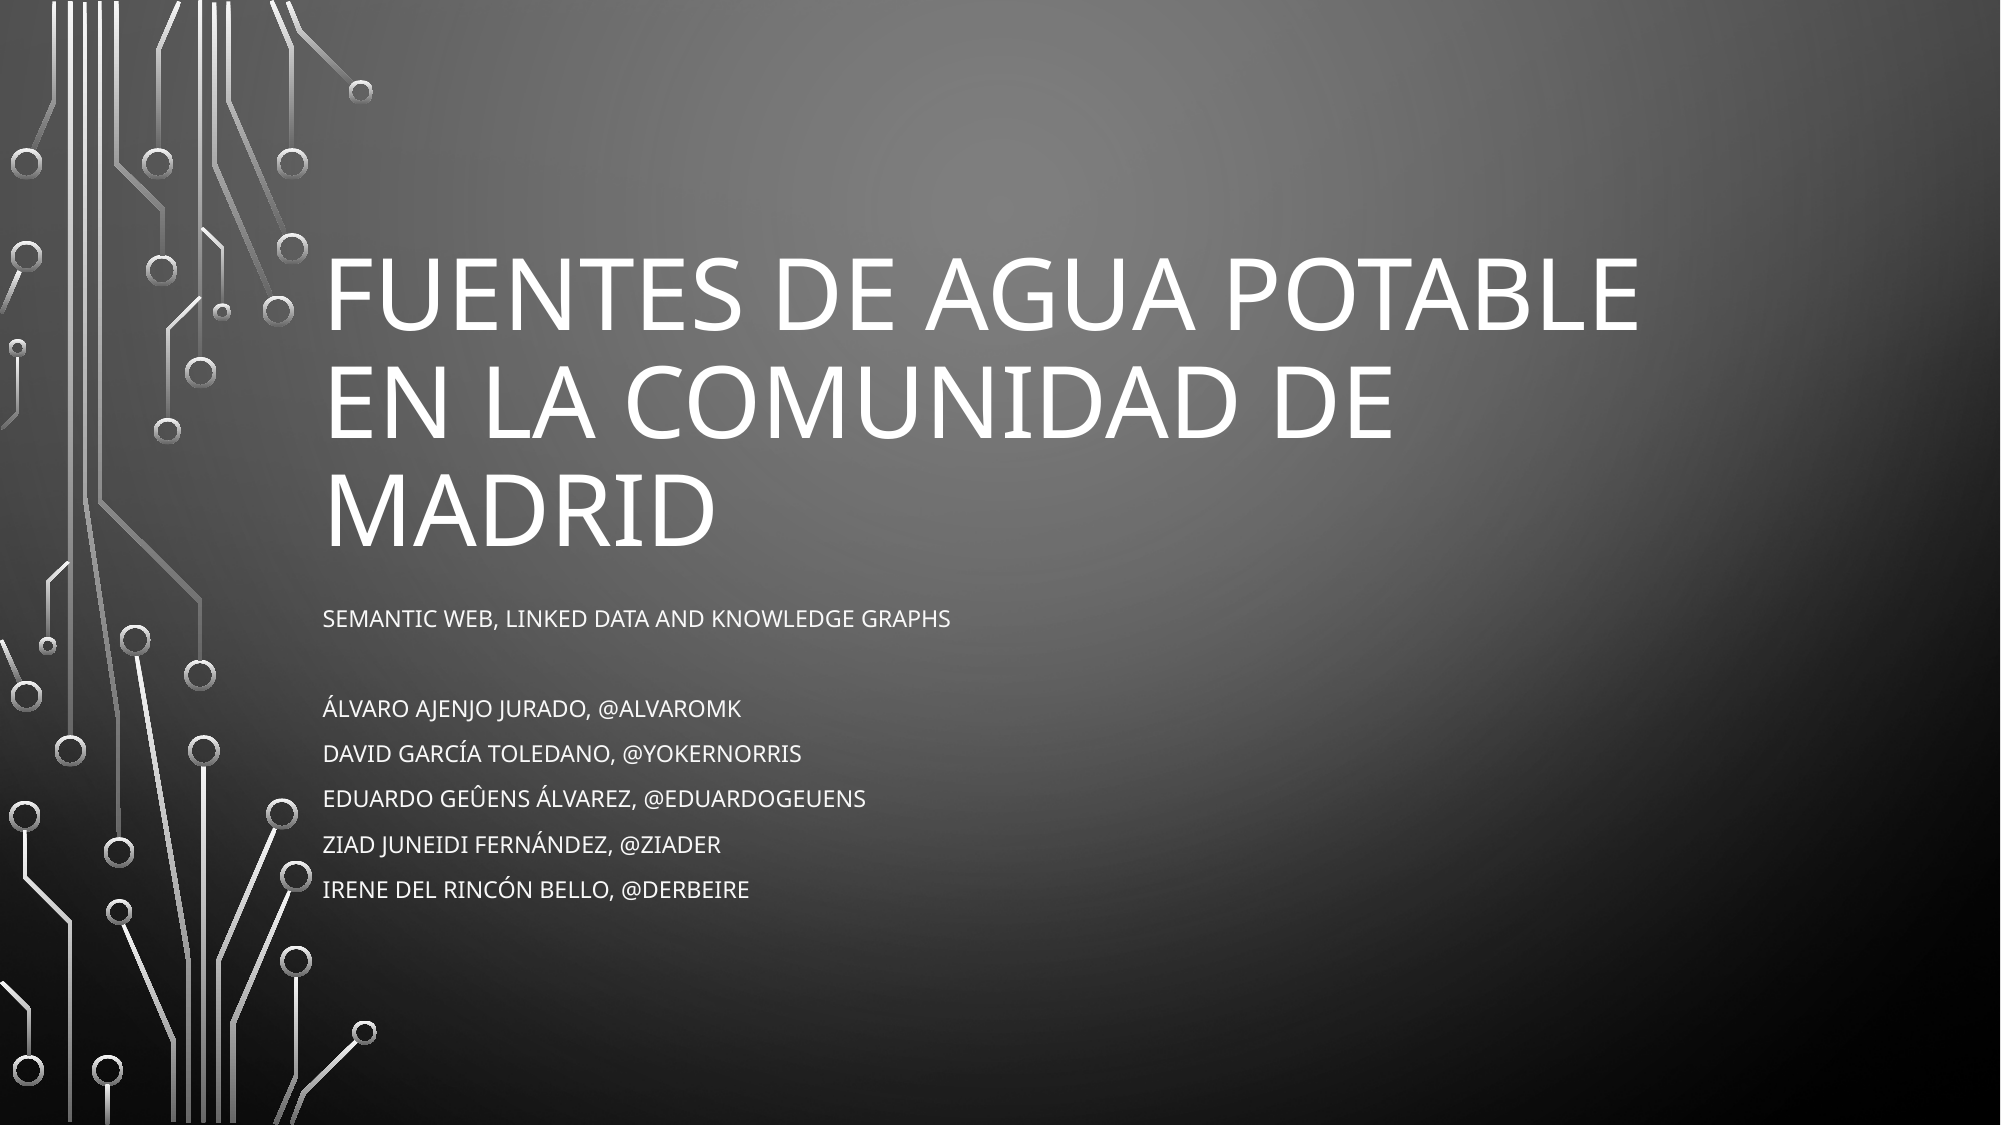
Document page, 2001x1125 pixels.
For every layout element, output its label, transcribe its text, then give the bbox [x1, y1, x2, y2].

subtitle Semantic web, linked data and knowledge graphs Álvaro ajenjo jurado, @AlvaroMK David García Toledano, @Yokernorris Eduardo Geûens Álvarez, @eduardogeuens Ziad juneidi Fernández, @ziader Irene del rincón bello, @derbeire [307, 590, 1750, 915]
title Fuentes de Agua potable en la comunidad de madrid [307, 184, 1750, 576]
